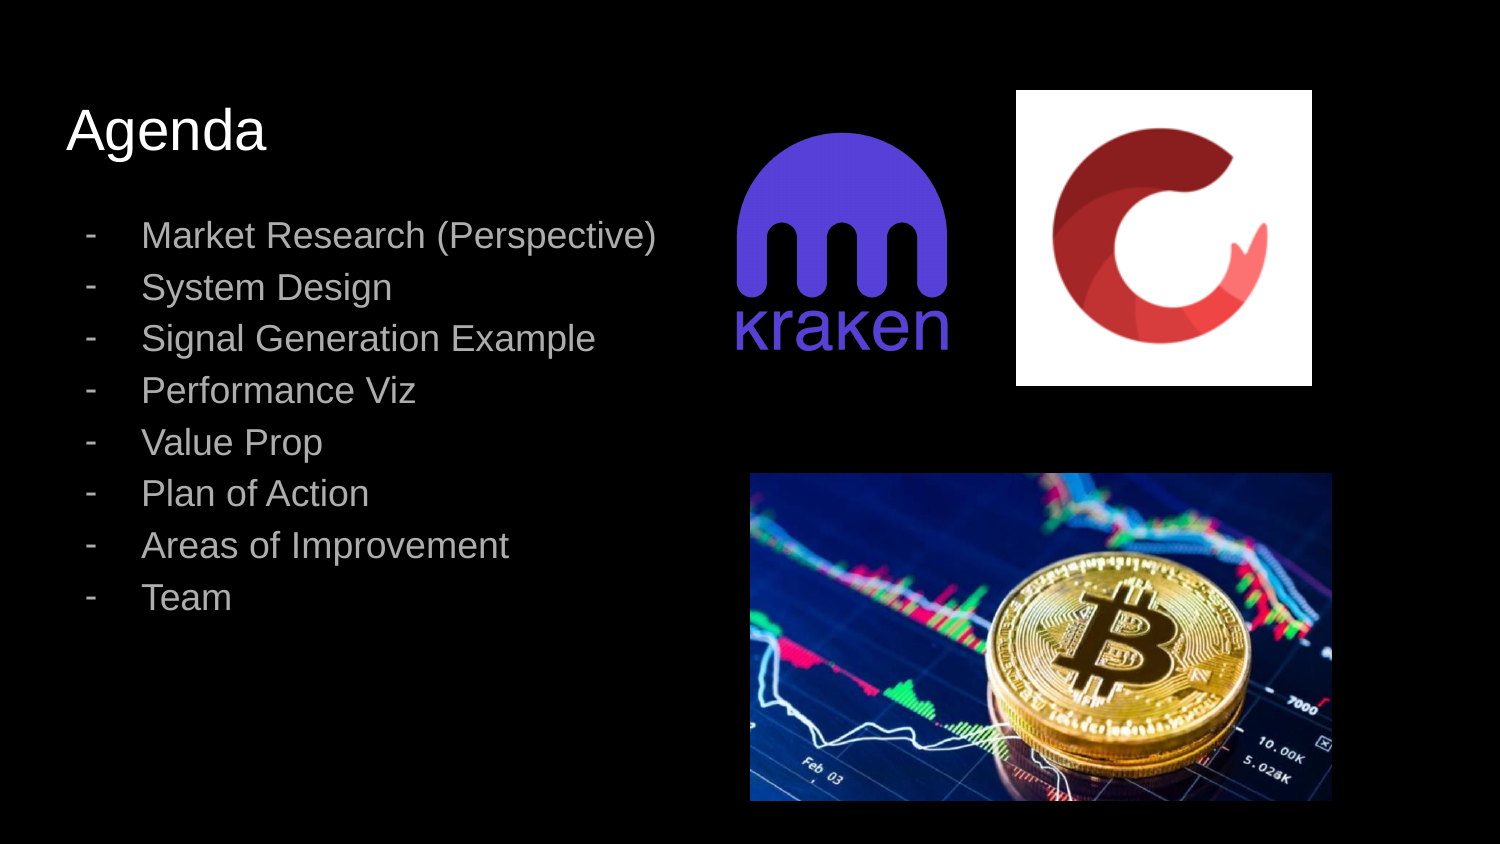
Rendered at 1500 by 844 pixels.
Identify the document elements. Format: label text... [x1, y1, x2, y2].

title Agenda [51, 77, 1449, 172]
list Market Research (Perspective) System Design Signal Generation Example Performance Viz Value Prop Plan of Action Areas of Improvement Team [51, 189, 1449, 814]
picture [704, 99, 981, 377]
picture [1016, 90, 1312, 386]
picture [749, 473, 1333, 801]
